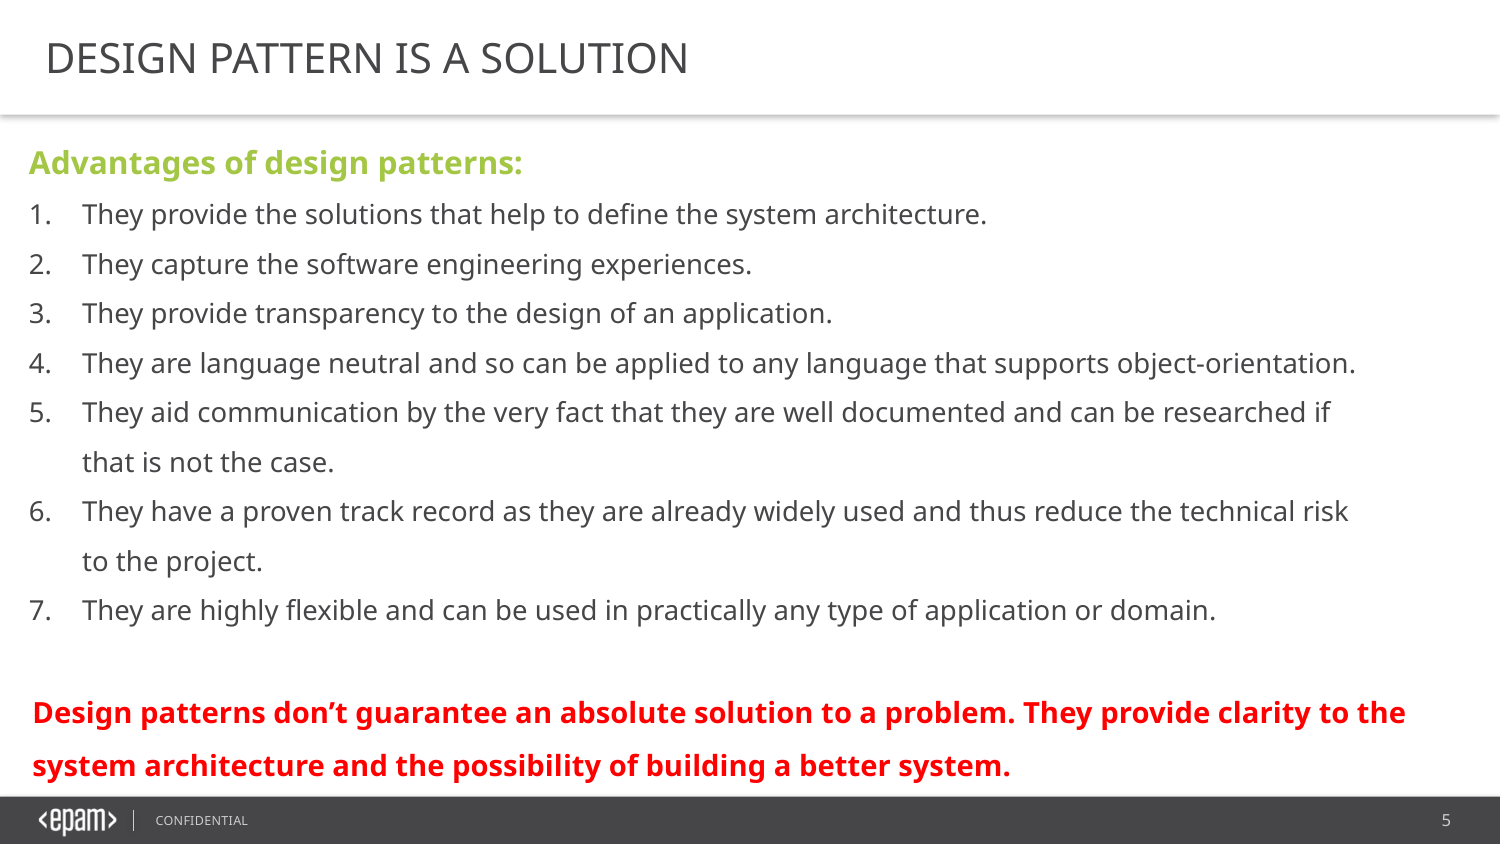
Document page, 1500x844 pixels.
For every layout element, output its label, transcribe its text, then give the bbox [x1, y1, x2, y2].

list Advantages of design patterns: They provide the solutions that help to define the system architecture. They capture the software engineering experiences. They provide transparency to the design of an application. They are language neutral and so can be applied to any language that supports object-orientation. They aid communication by the very fact that they are well documented and can be researched if that is not the case. They have a proven track record as they are already widely used and thus reduce the technical risk to the project. They are highly flexible and can be used in practically any type of application or domain. [17, 129, 1381, 669]
list DESIGN PATTERN IS A SOLUTION [0, 0, 1500, 115]
picture [38, 808, 117, 837]
text_box Design patterns don’t guarantee an absolute solution to a problem. They provide clarity to the system architecture and the possibility of building a better system. [17, 669, 1496, 790]
